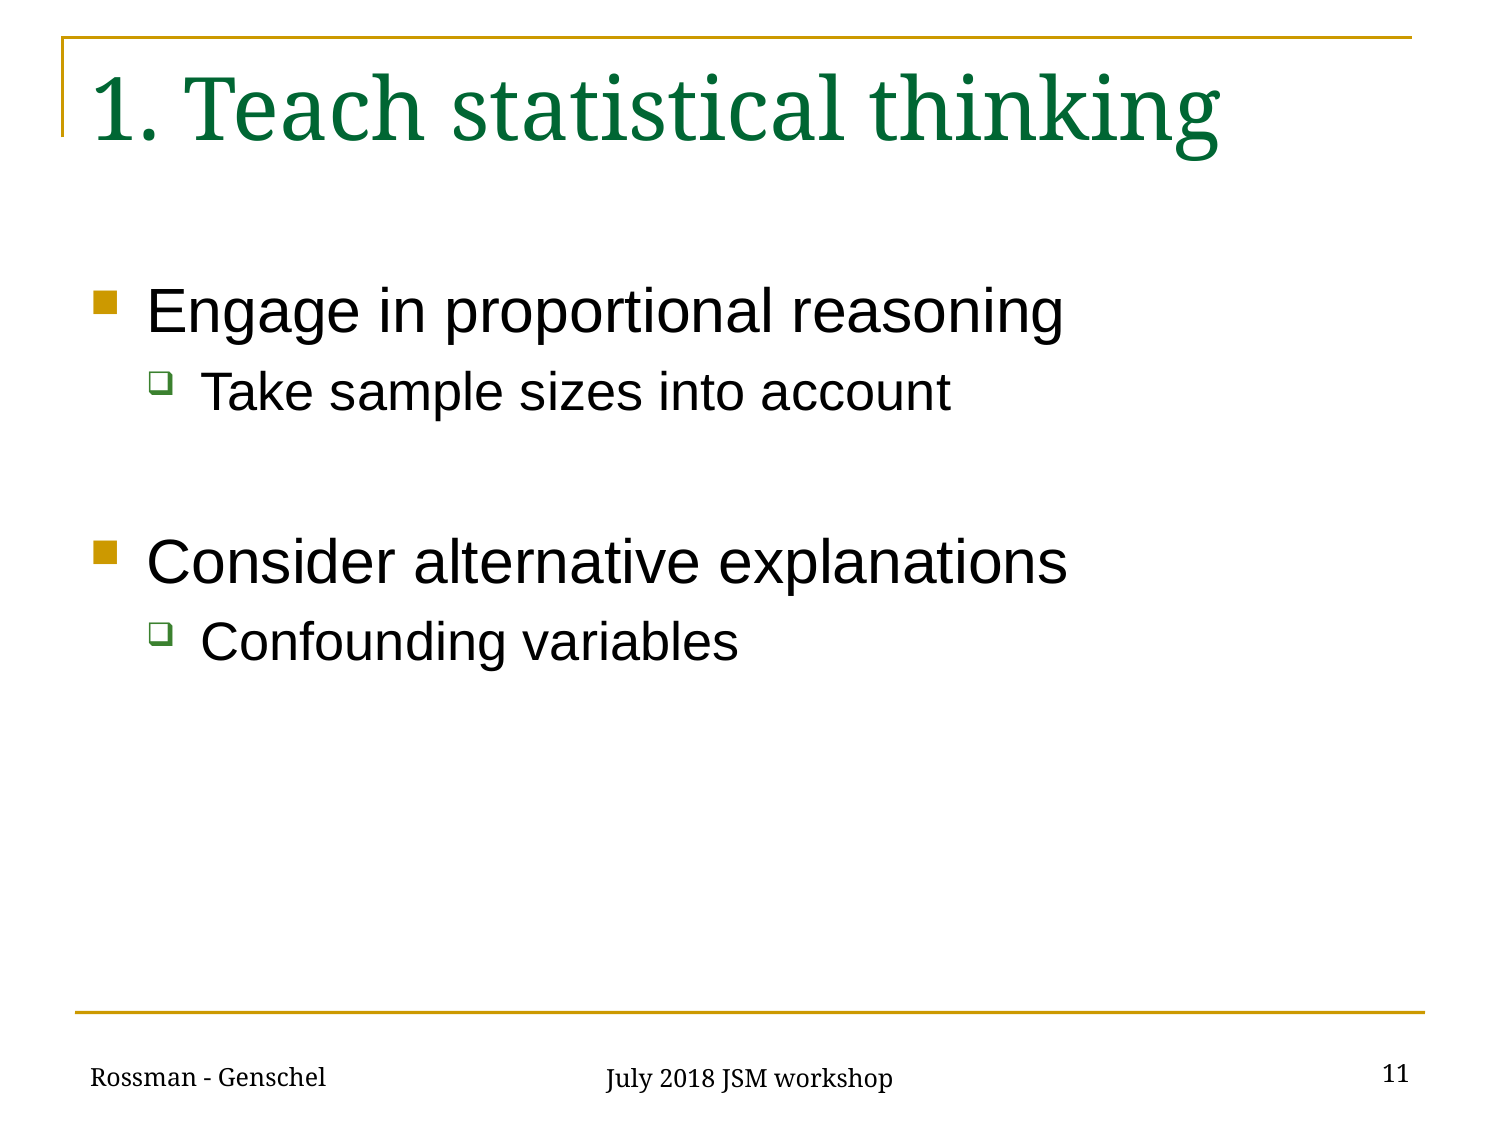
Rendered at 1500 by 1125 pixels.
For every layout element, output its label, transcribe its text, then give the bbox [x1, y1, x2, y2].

title 1. Teach statistical thinking [75, 45, 1425, 233]
list Engage in proportional reasoning Take sample sizes into account Consider alternative explanations Confounding variables [75, 262, 1425, 1006]
slide_number 11 [1074, 1023, 1426, 1100]
slide_number Rossman - Genschel [74, 1023, 426, 1100]
footer July 2018 JSM workshop [512, 1024, 988, 1101]
